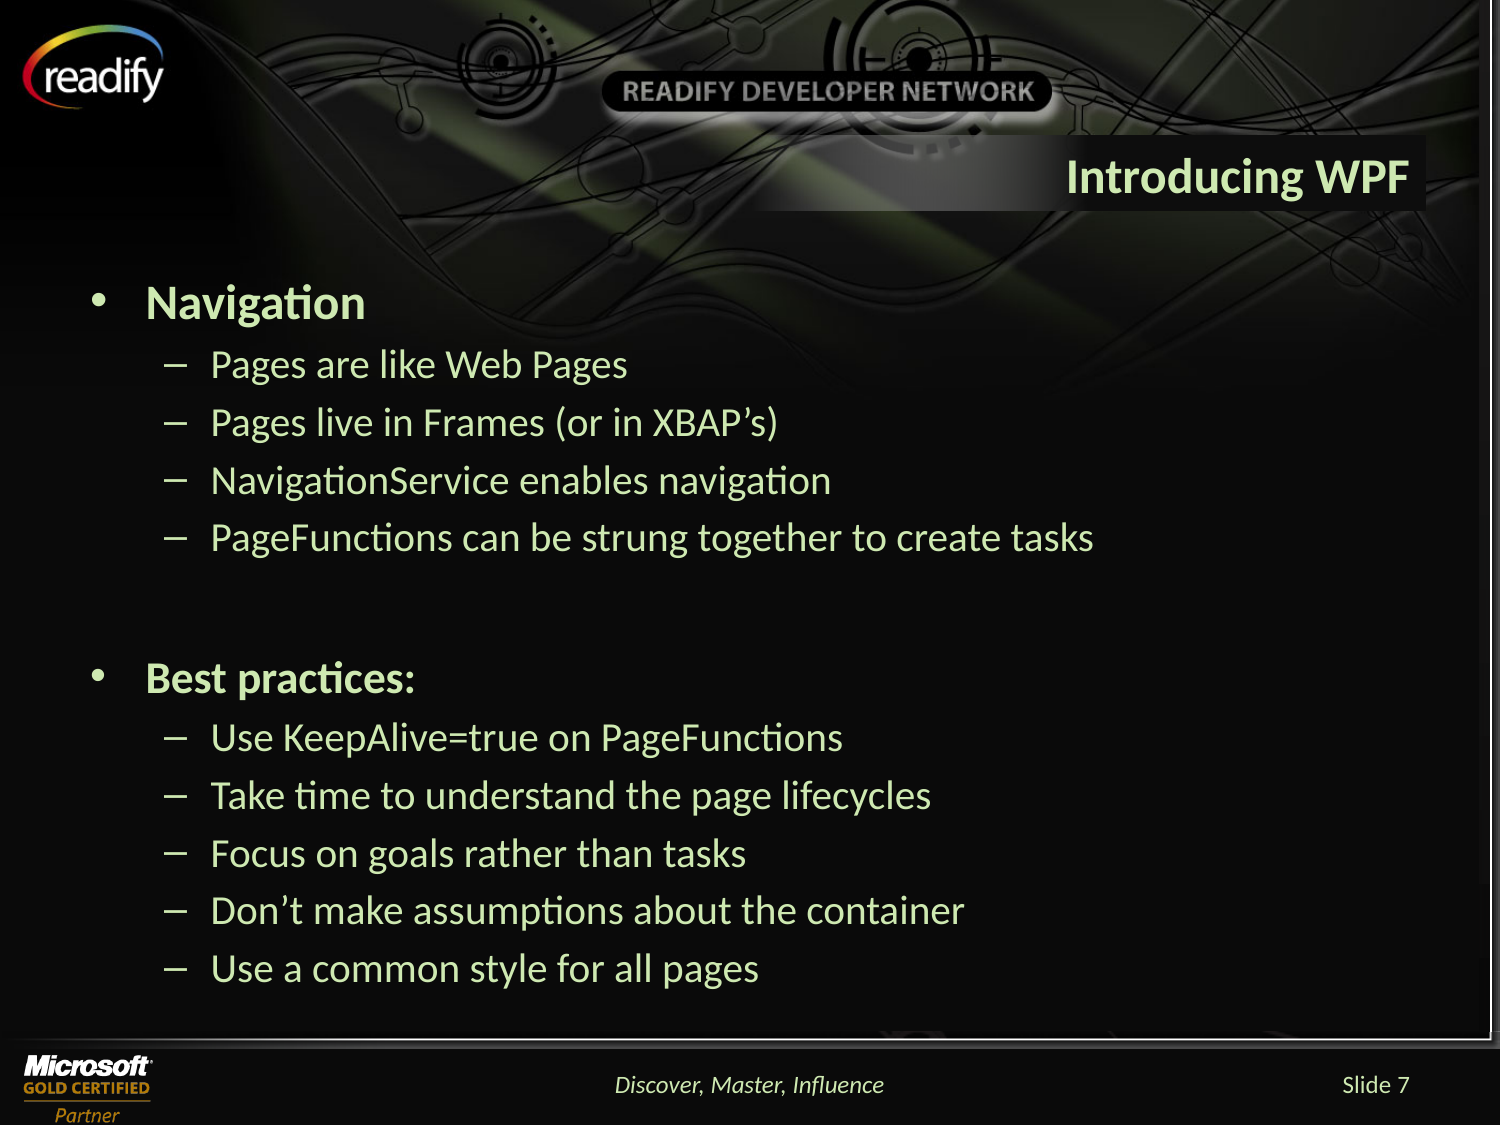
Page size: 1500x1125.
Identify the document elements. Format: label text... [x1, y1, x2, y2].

title Introducing WPF [750, 135, 1425, 211]
list Navigation Pages are like Web Pages Pages live in Frames (or in XBAP’s) NavigationService enables navigation PageFunctions can be strung together to create tasks Best practices: Use KeepAlive=true on PageFunctions Take time to understand the page lifecycles Focus on goals rather than tasks Don’t make assumptions about the container Use a common style for all pages [75, 262, 1425, 1005]
picture [0, 0, 1500, 1049]
picture [23, 1054, 153, 1123]
slide_number Slide 7 [1074, 1053, 1425, 1114]
footer Discover, Master, Influence [512, 1053, 988, 1114]
